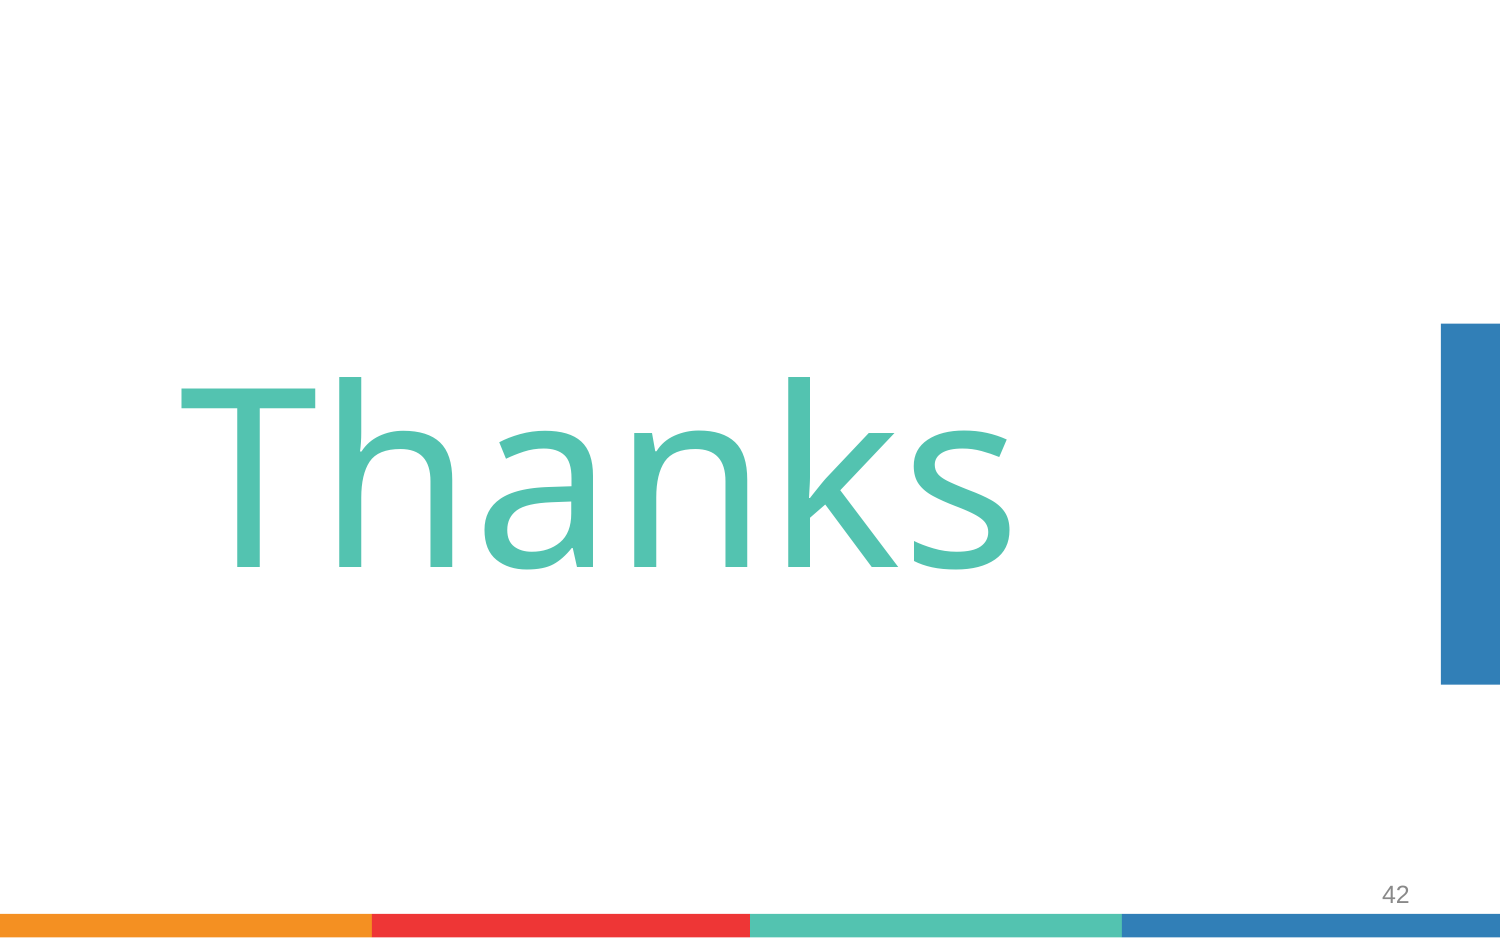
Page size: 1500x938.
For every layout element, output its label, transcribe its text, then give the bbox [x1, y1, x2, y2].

text_box [0, 913, 371, 938]
text_box [1121, 913, 1500, 938]
text_box [1440, 323, 1500, 685]
text_box [371, 913, 750, 938]
slide_number 42 [1074, 868, 1425, 913]
text_box [750, 913, 1121, 938]
text_box Thanks [165, 309, 1037, 625]
